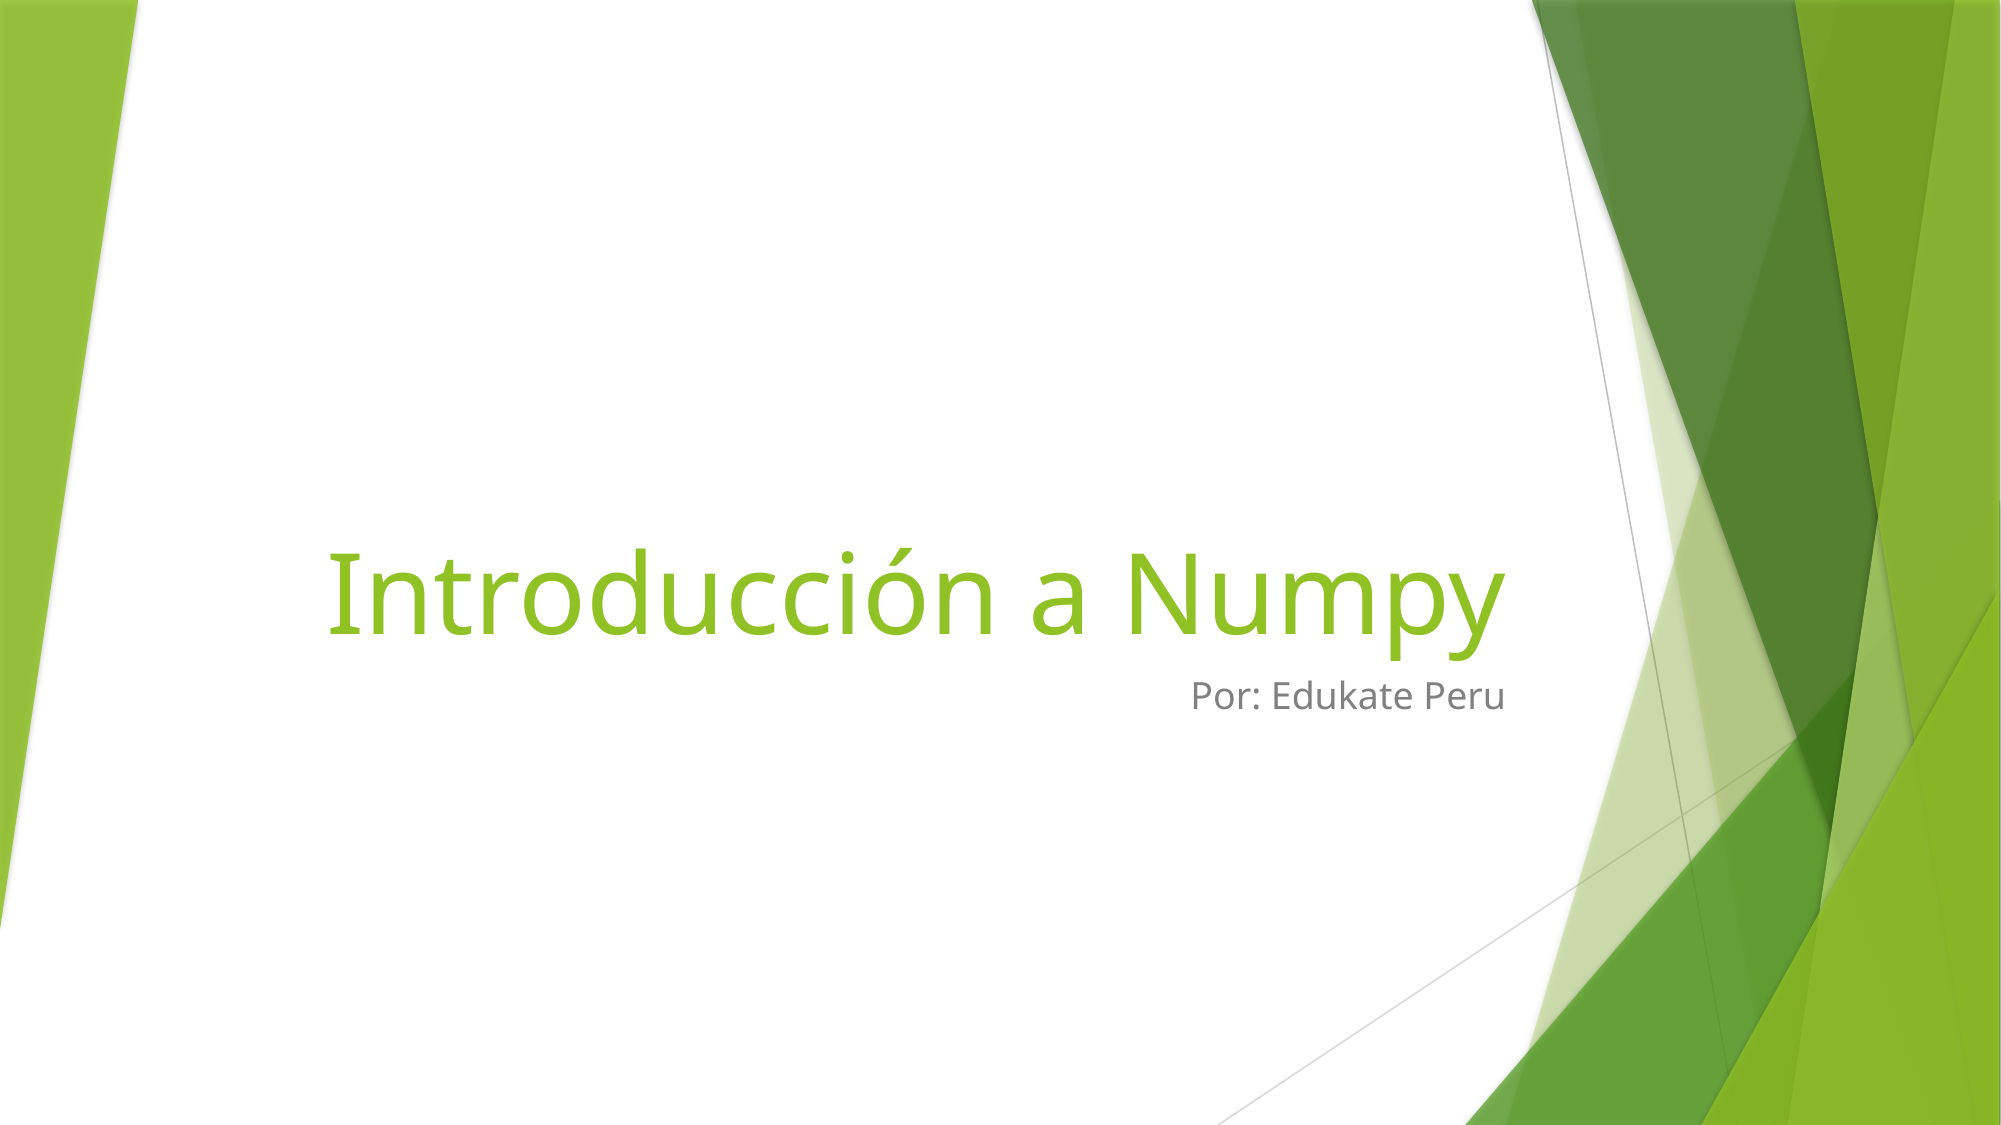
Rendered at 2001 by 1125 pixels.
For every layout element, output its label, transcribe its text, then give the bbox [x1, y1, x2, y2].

title Introducción a Numpy [247, 394, 1522, 664]
subtitle Por: Edukate Peru [247, 664, 1522, 845]
